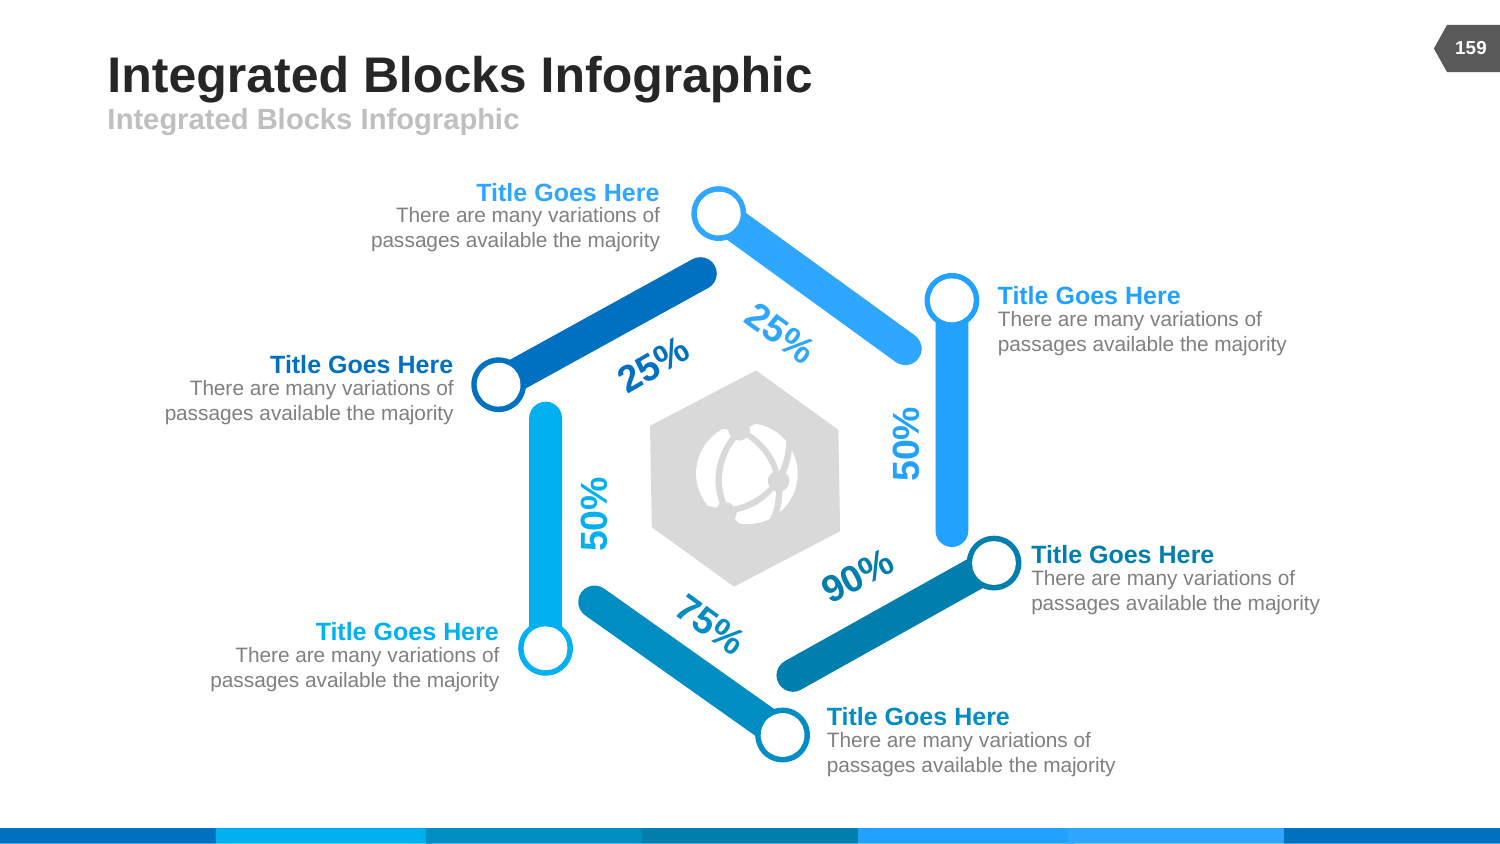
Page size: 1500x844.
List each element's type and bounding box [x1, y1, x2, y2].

text_box [148, 348, 454, 426]
title [107, 43, 1033, 102]
text_box [194, 615, 500, 693]
text_box [1030, 538, 1337, 616]
text_box [647, 140, 843, 809]
text_box [997, 278, 1303, 356]
list [107, 101, 783, 135]
slide_number [1439, 24, 1500, 70]
text_box [355, 175, 697, 676]
text_box [812, 272, 1132, 778]
